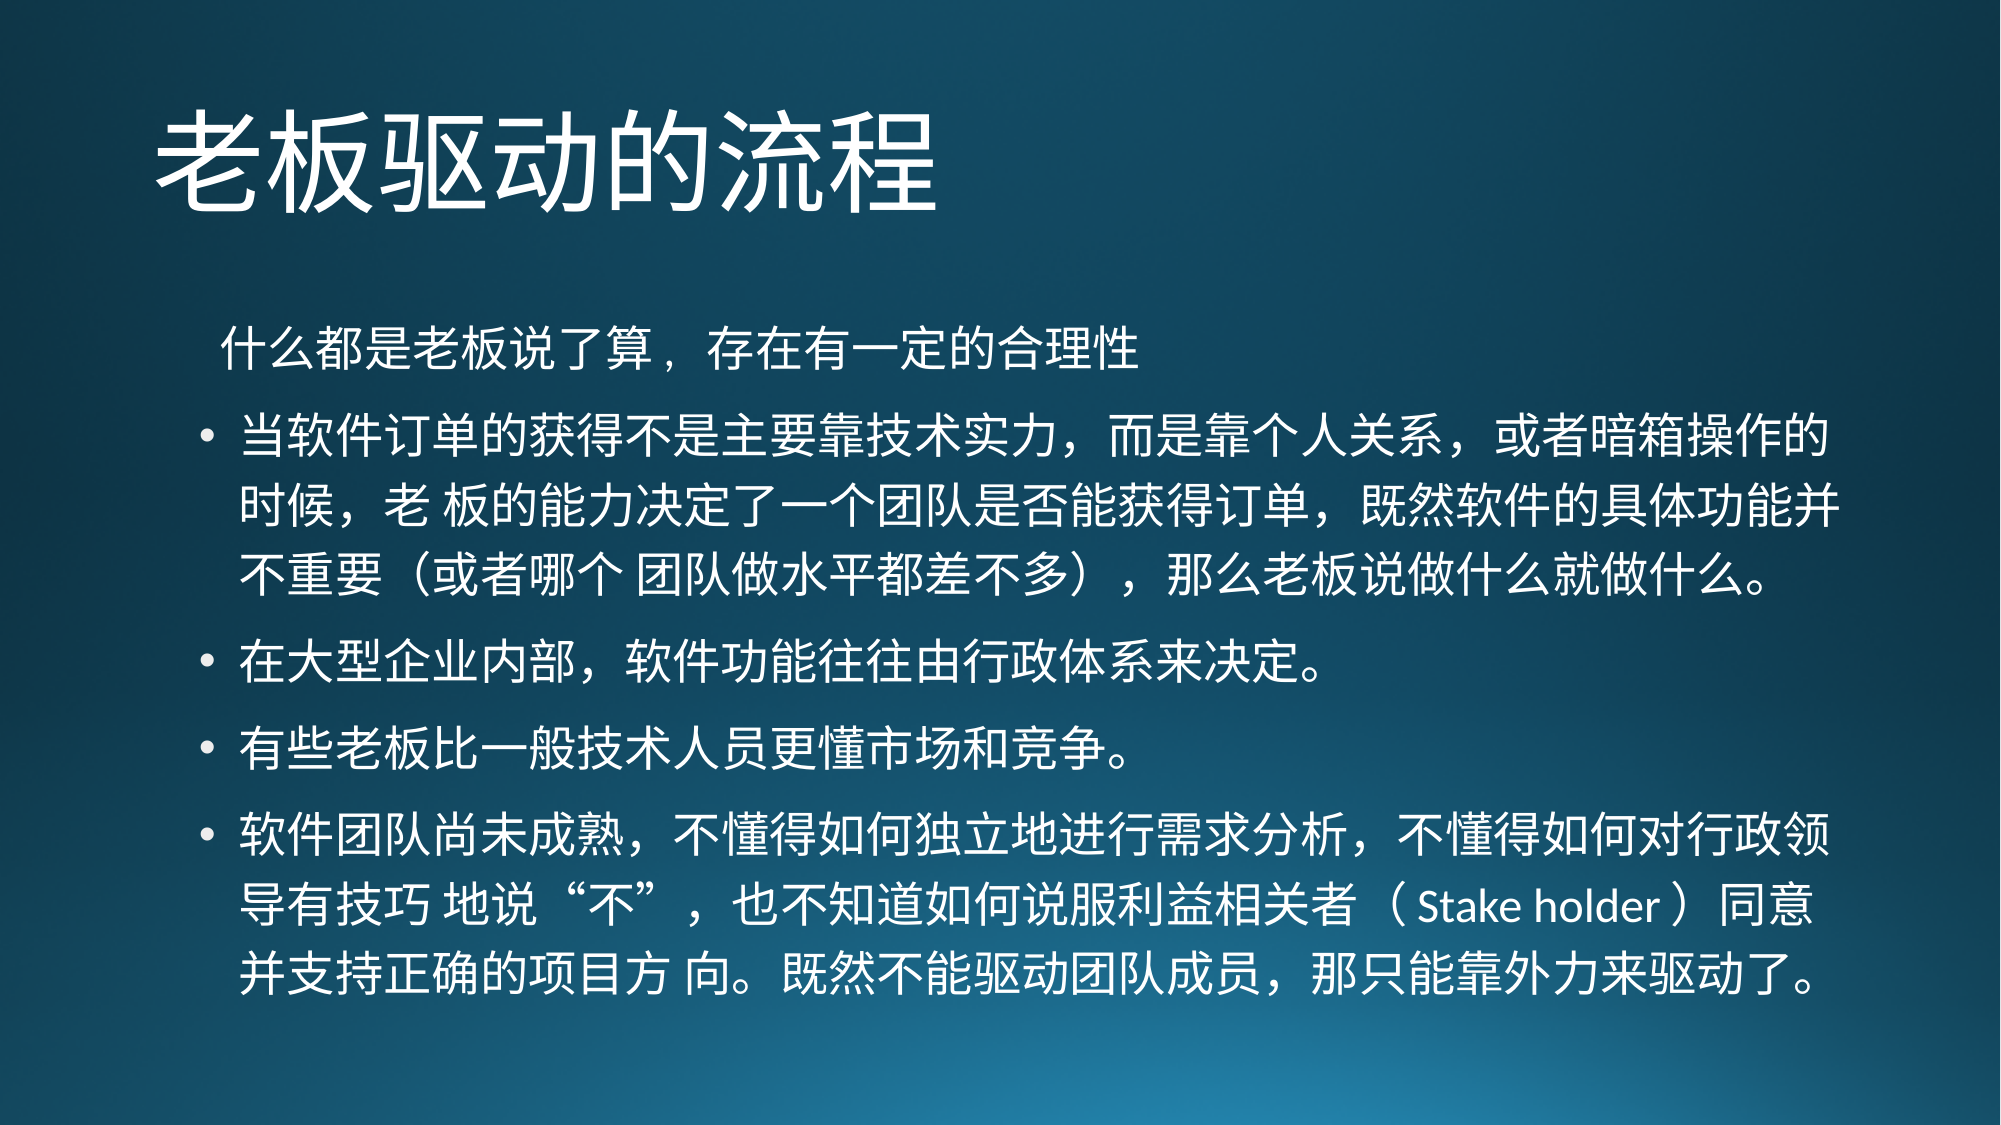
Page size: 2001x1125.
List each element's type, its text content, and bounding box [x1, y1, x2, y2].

title 老板驱动的流程 [137, 59, 1863, 278]
list 什么都是老板说了算, 存在有一定的合理性 当软件订单的获得不是主要靠技术实力，而是靠个人关系，或者暗箱操作的时候，老 板的能力决定了一个团队是否能获得订单，既然软件的具体功能并不重要（或者哪个 团队做水平都差不多），那么老板说做什么就做什么。 在大型企业内部，软件功能往往由行政体系来决定。 有些老板比一般技术人员更懂市场和竞争。 软件团队尚未成熟，不懂得如何独立地进行需求分析，不懂得如何对行政领导有技巧 地说“不”，也不知道如何说服利益相关者（Stake holder）同意并支持正确的项目方 向。既然不能驱动团队成员，那只能靠外力来驱动了。 [183, 299, 1863, 1014]
picture [0, 0, 2001, 1125]
